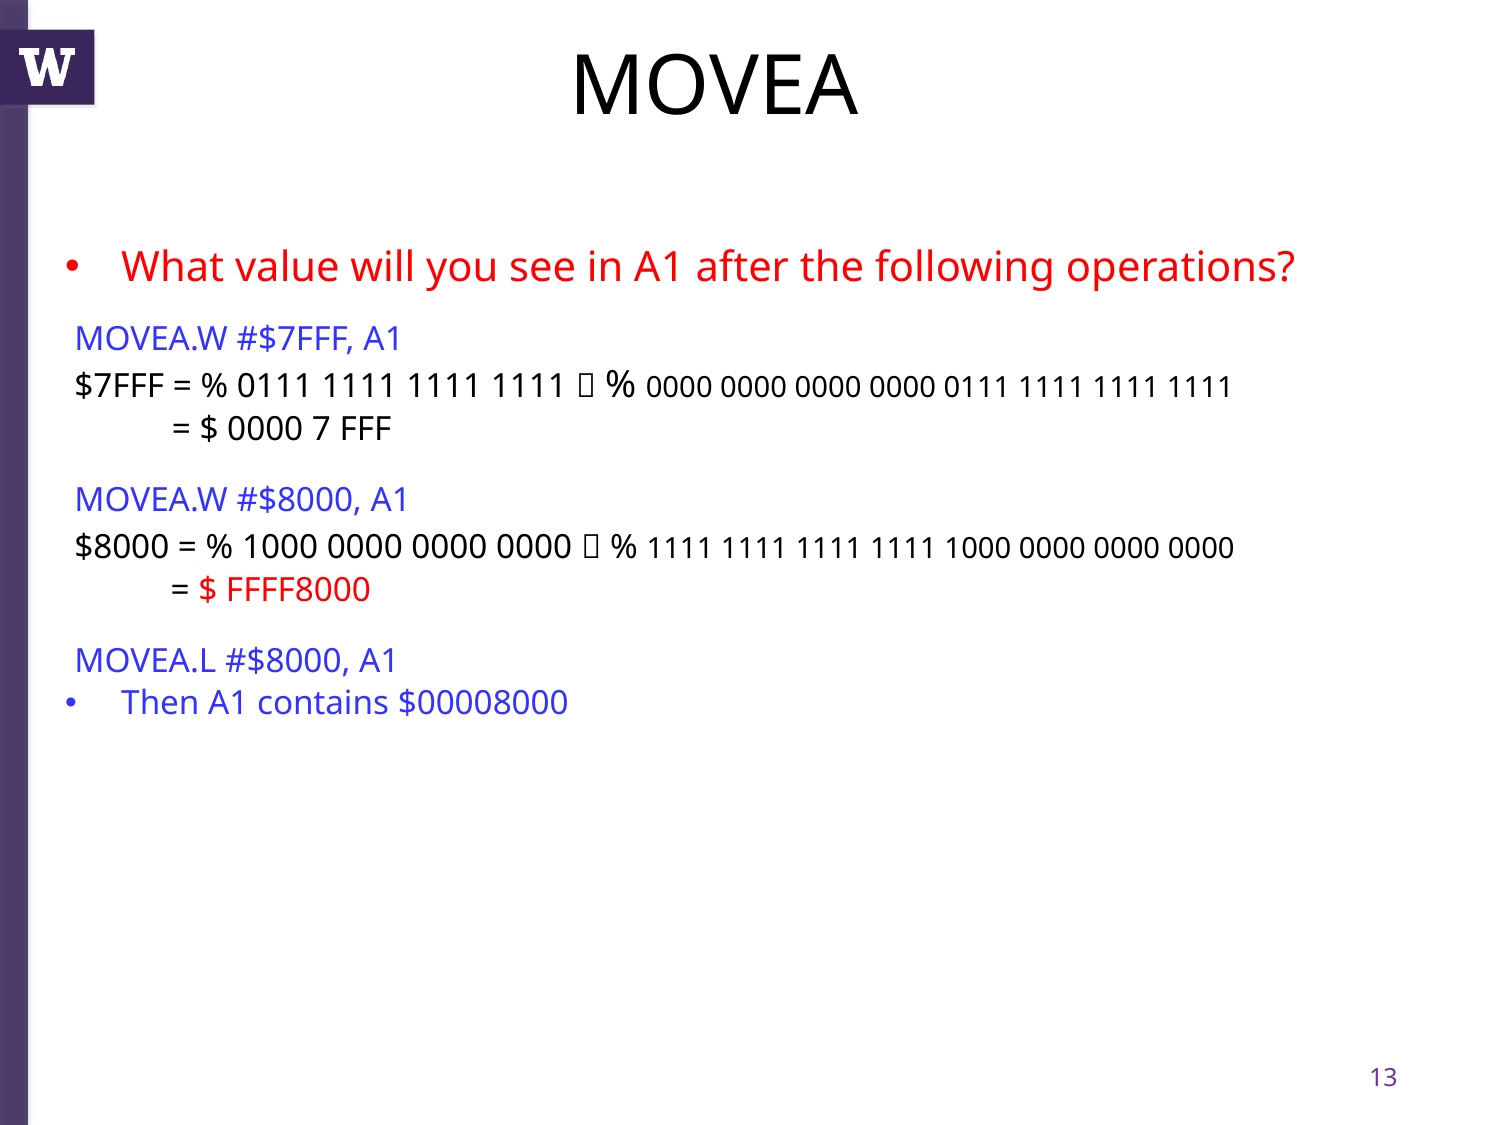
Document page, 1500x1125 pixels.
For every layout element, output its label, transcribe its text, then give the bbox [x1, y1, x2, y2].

list What value will you see in A1 after the following operations? MOVEA.W #$7FFF, A1 $7FFF = % 0111 1111 1111 1111  % 0000 0000 0000 0000 0111 1111 1111 1111 = $ 0000 7 FFF MOVEA.W #$8000, A1 $8000 = % 1000 0000 0000 0000  % 1111 1111 1111 1111 1000 0000 0000 0000 = $ FFFF8000 MOVEA.L #$8000, A1 Then A1 contains $00008000 [50, 174, 1426, 1038]
picture [19, 48, 50, 86]
title MOVEA [50, 12, 1400, 150]
